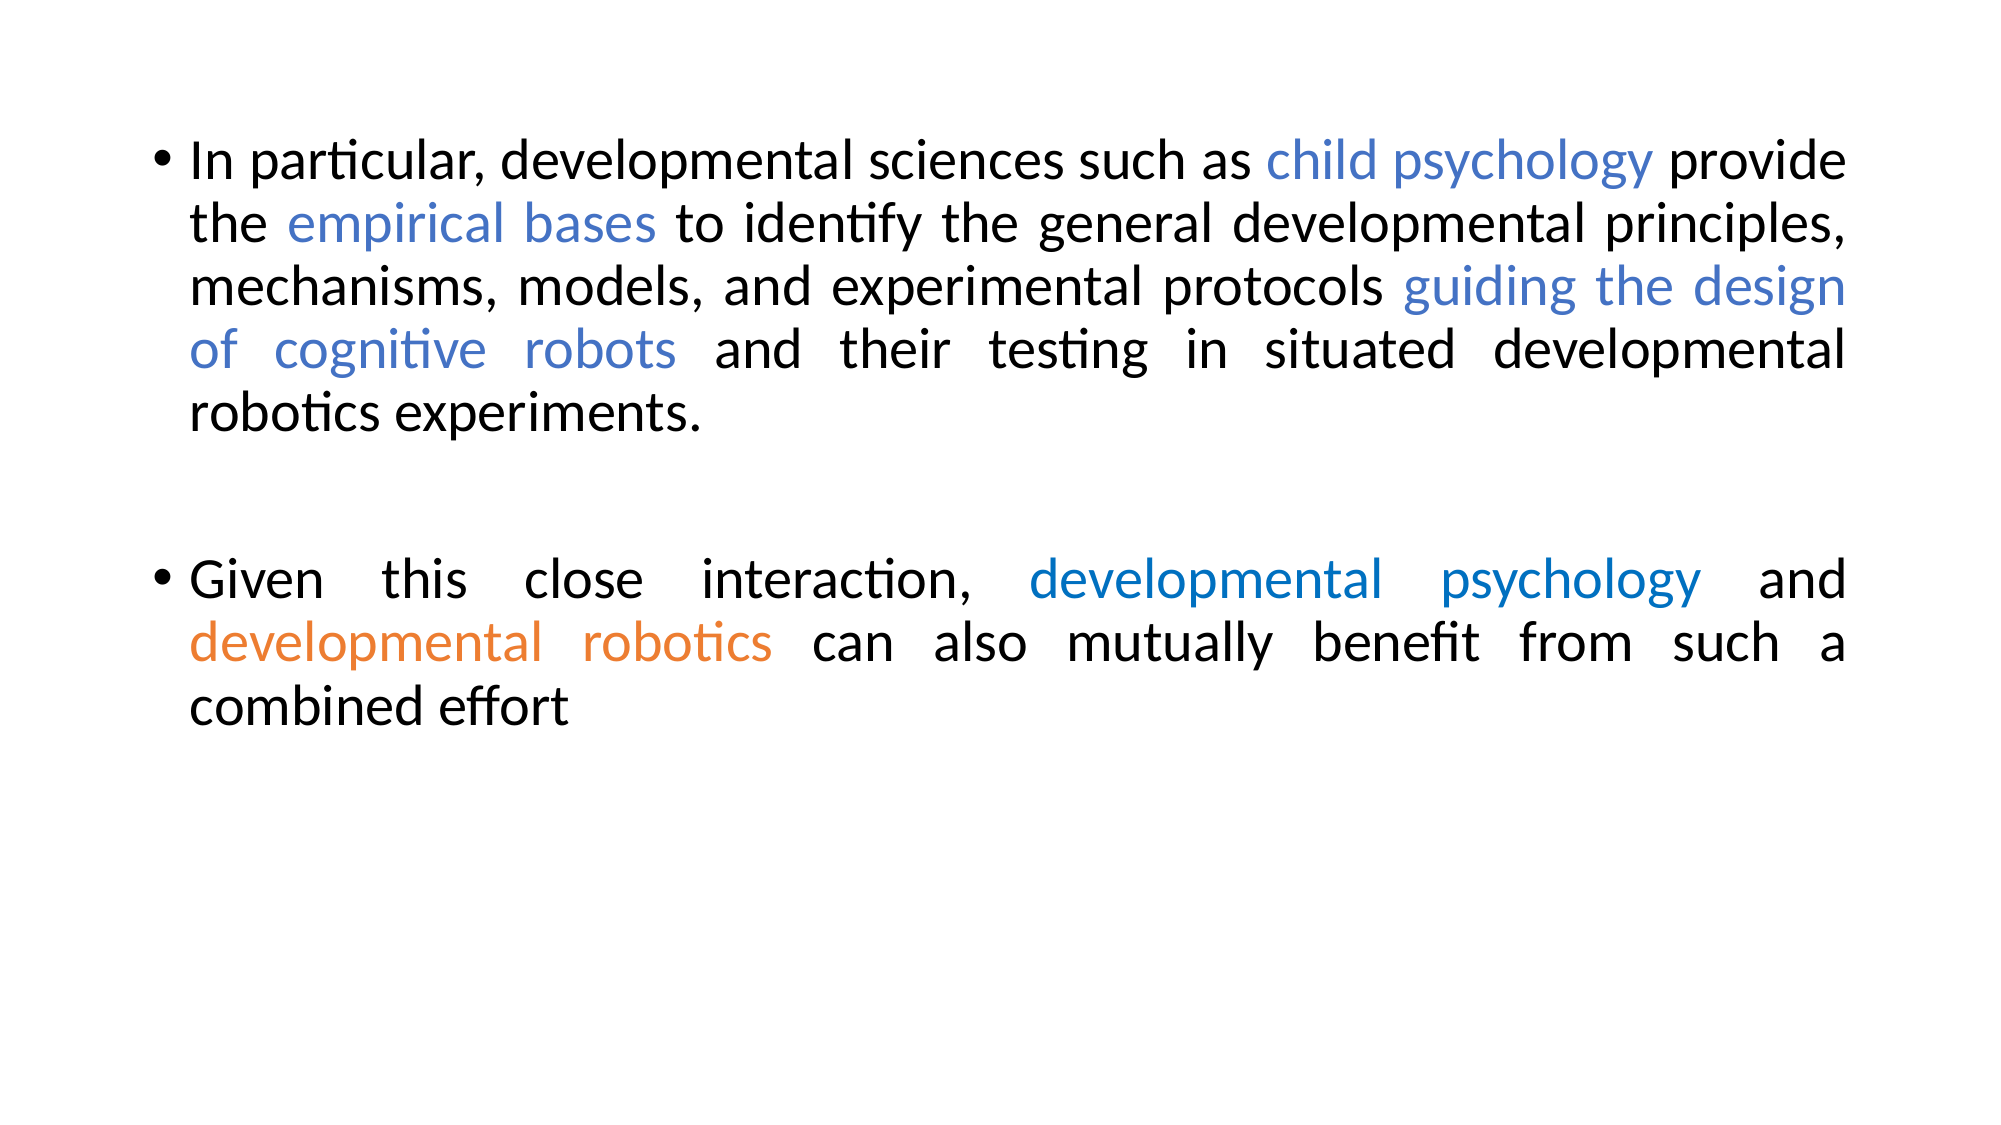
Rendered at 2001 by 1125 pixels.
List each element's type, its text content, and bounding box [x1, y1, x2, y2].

list In particular, developmental sciences such as child psychology provide the empirical bases to identify the general developmental principles, mechanisms, models, and experimental protocols guiding the design of cognitive robots and their testing in situated developmental robotics experiments. Given this close interaction, developmental psychology and developmental robotics can also mutually benefit from such a combined effort [137, 121, 1863, 1014]
